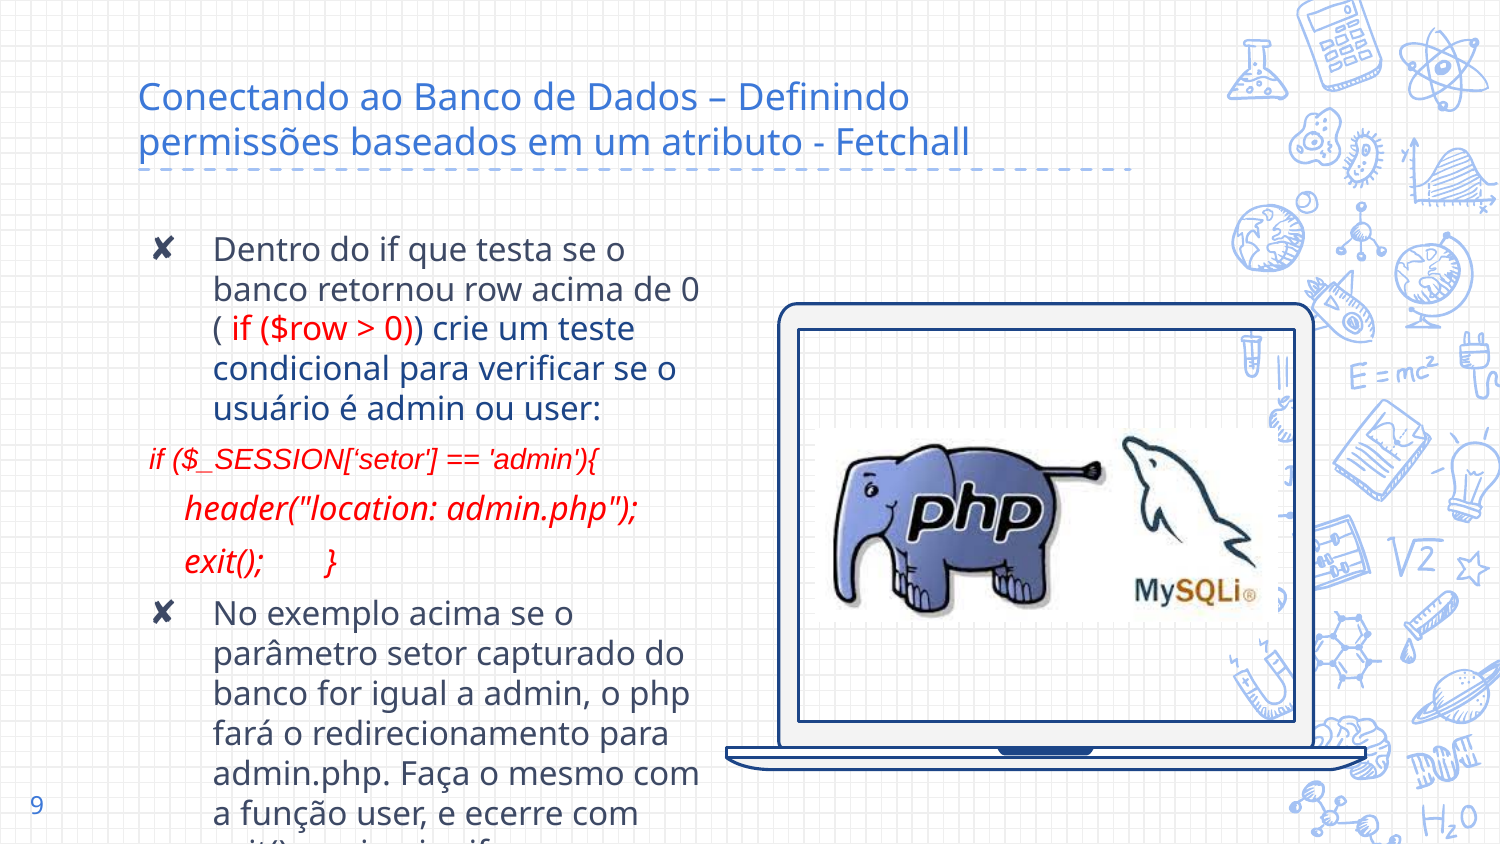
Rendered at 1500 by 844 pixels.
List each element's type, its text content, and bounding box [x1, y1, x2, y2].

picture [815, 428, 1278, 622]
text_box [726, 303, 1367, 770]
list Dentro do if que testa se o banco retornou row acima de 0 ( if ($row > 0)) crie um teste condicional para verificar se o usuário é admin ou user: if ($_SESSION[‘setor'] == 'admin'){ header("location: admin.php"); exit(); } No exemplo acima se o parâmetro setor capturado do banco for igual a admin, o php fará o redirecionamento para admin.php. Faça o mesmo com a função user, e ecerre com exit() o primeiro if. [122, 212, 727, 806]
slide_number 9 [14, 774, 105, 840]
title Conectando ao Banco de Dados – Definindo permissões baseados em um atributo - Fetchall [122, 36, 1130, 178]
